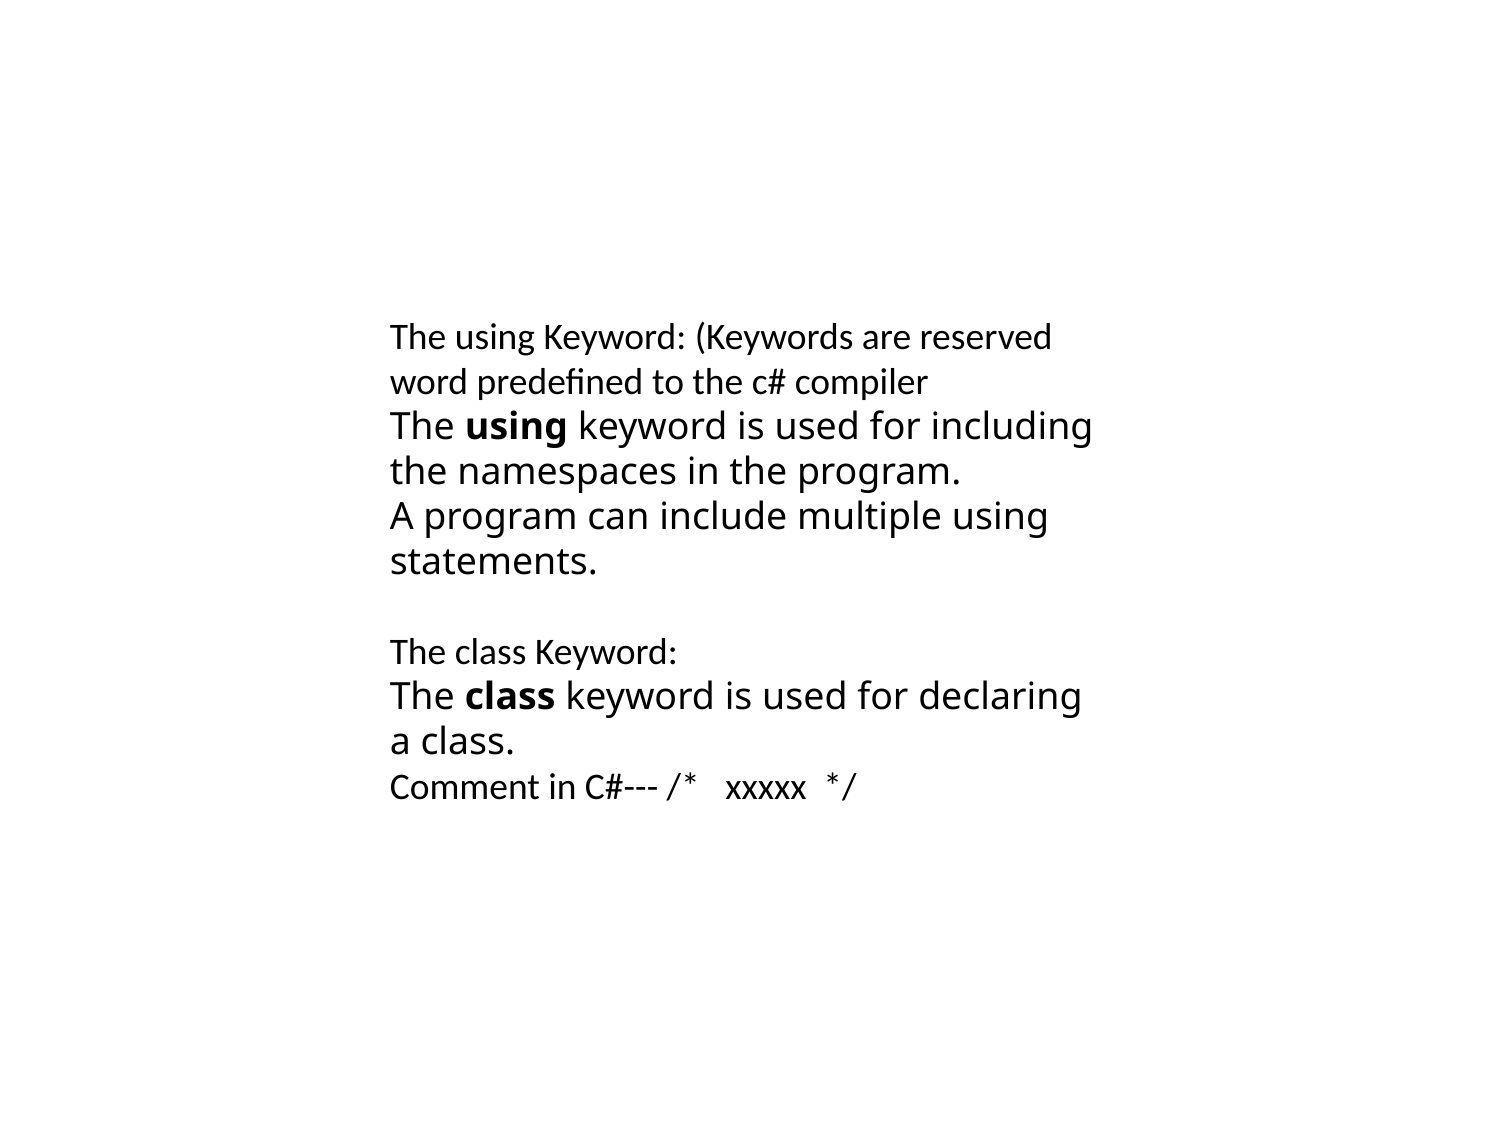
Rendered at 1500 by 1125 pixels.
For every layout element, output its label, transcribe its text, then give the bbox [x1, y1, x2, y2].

text_box The using Keyword: (Keywords are reserved word predefined to the c# compiler The using keyword is used for including the namespaces in the program. A program can include multiple using statements. The class Keyword: The class keyword is used for declaring a class. Comment in C#--- /* xxxxx */ [374, 304, 1125, 815]
